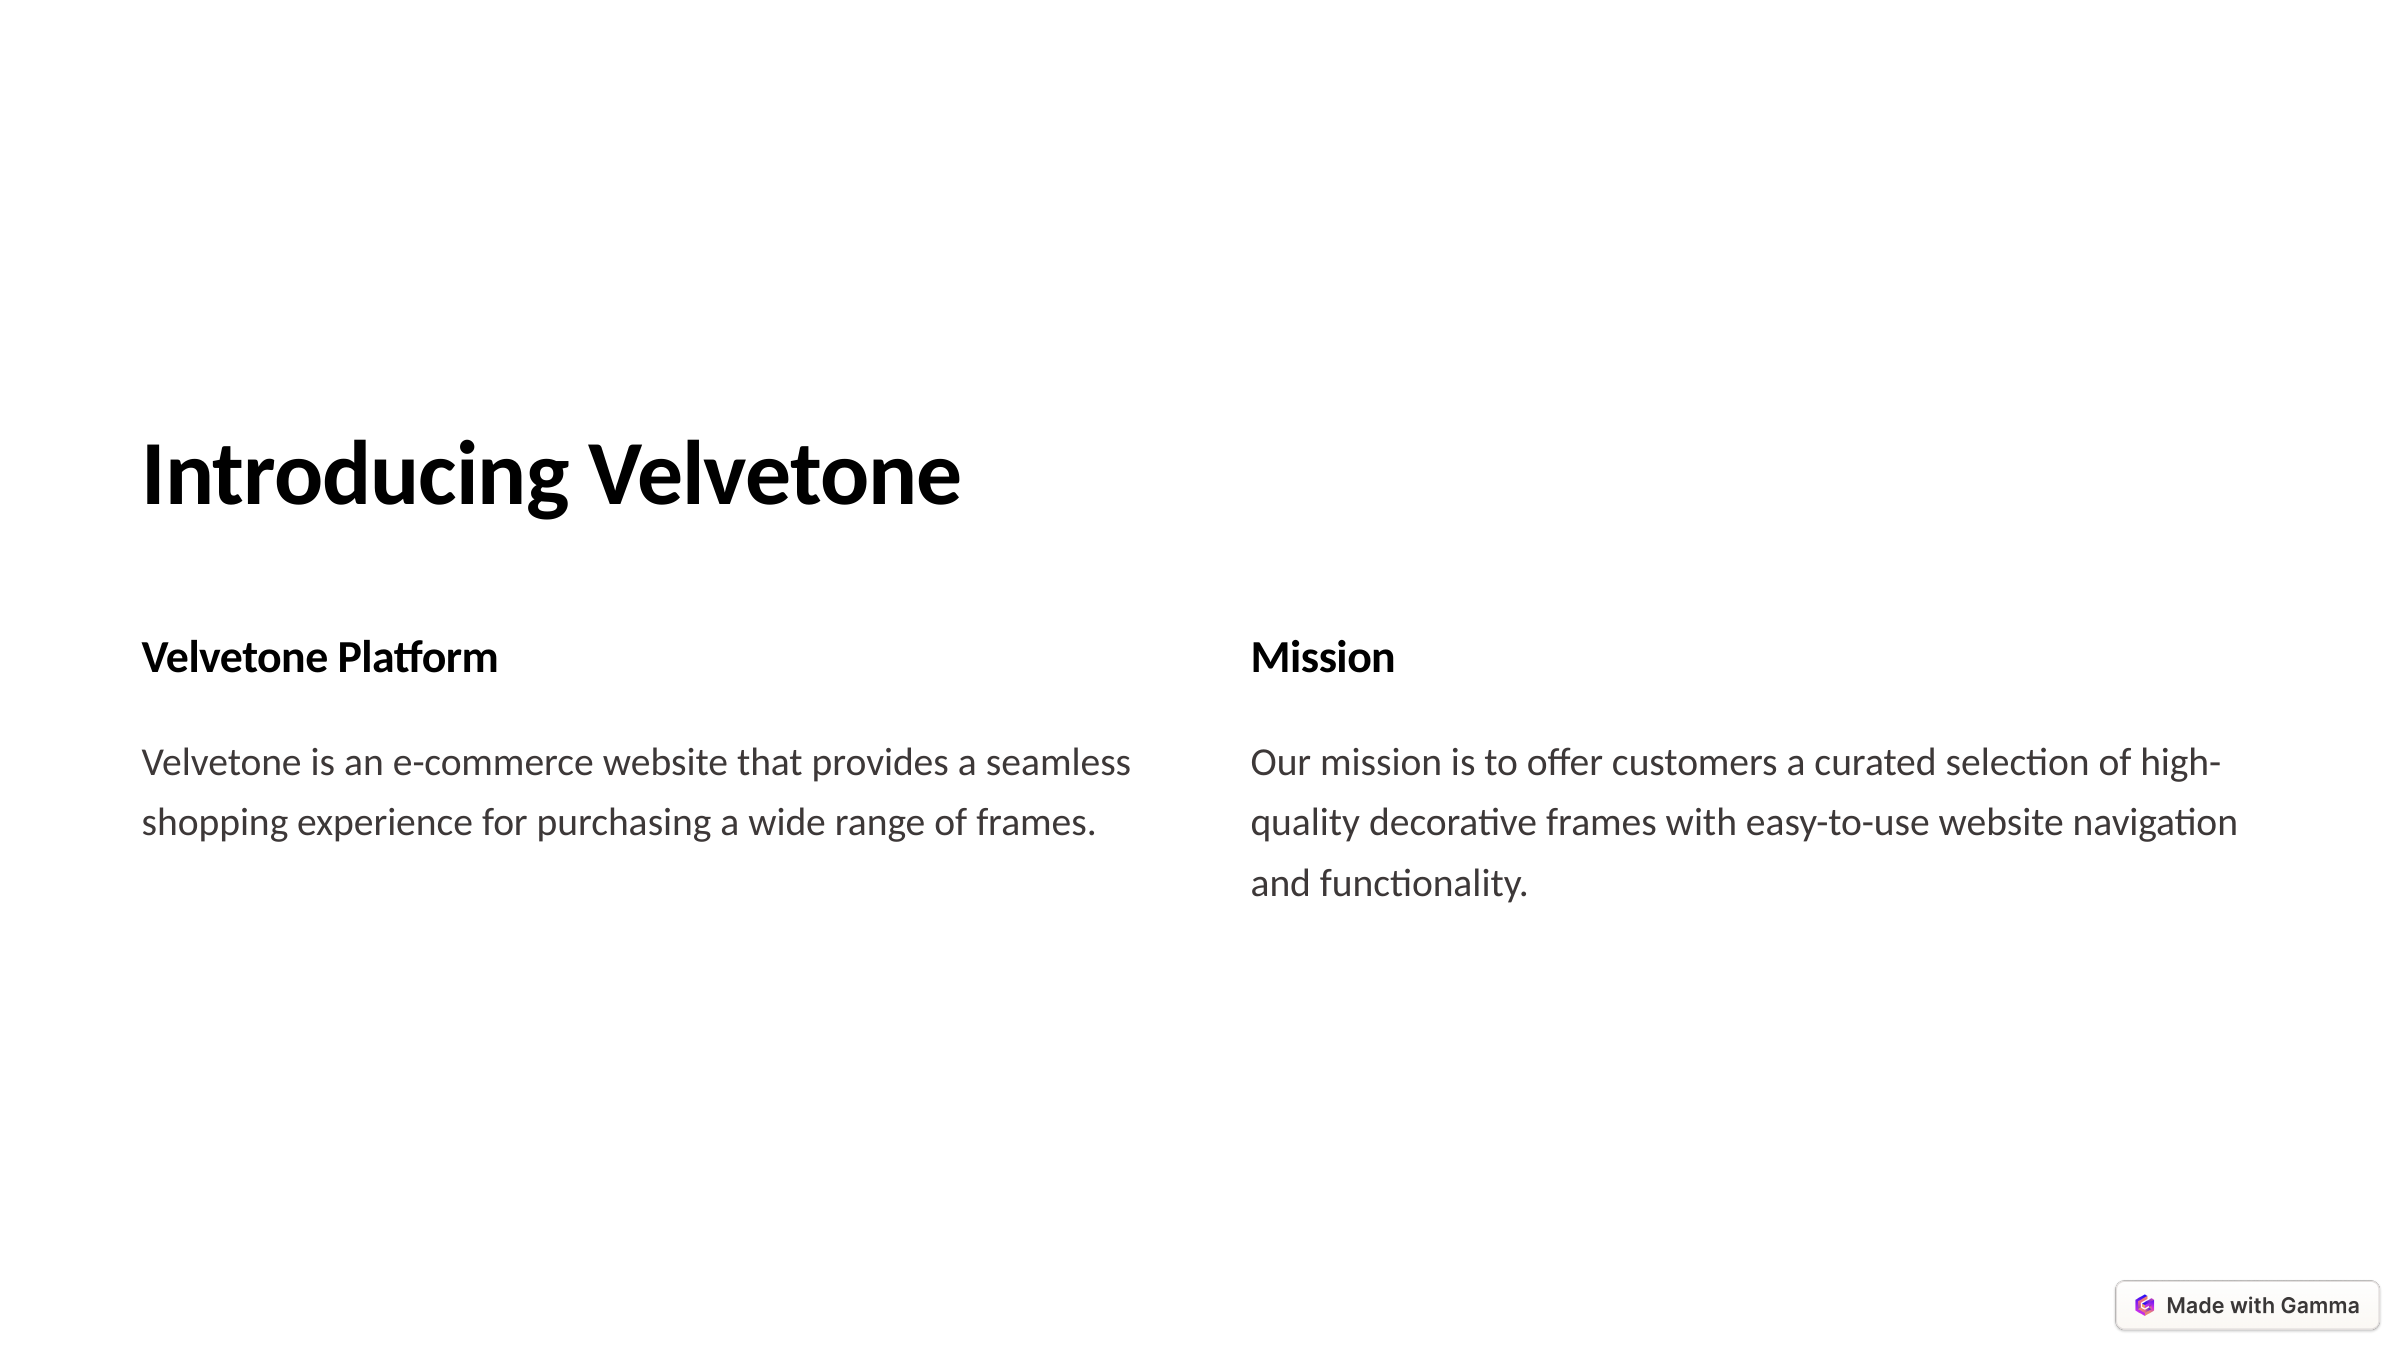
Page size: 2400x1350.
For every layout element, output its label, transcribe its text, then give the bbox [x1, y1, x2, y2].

text_box Our mission is to offer customers a curated selection of high-quality decorative frames with easy-to-use website navigation and functionality. [1250, 722, 2260, 905]
text_box Velvetone Platform [141, 624, 602, 683]
text_box Introducing Velvetone [141, 408, 1200, 524]
text_box Velvetone is an e-commerce website that provides a seamless shopping experience for purchasing a wide range of frames. [141, 722, 1151, 905]
picture [2106, 1271, 2389, 1339]
text_box Mission [1250, 624, 1711, 683]
